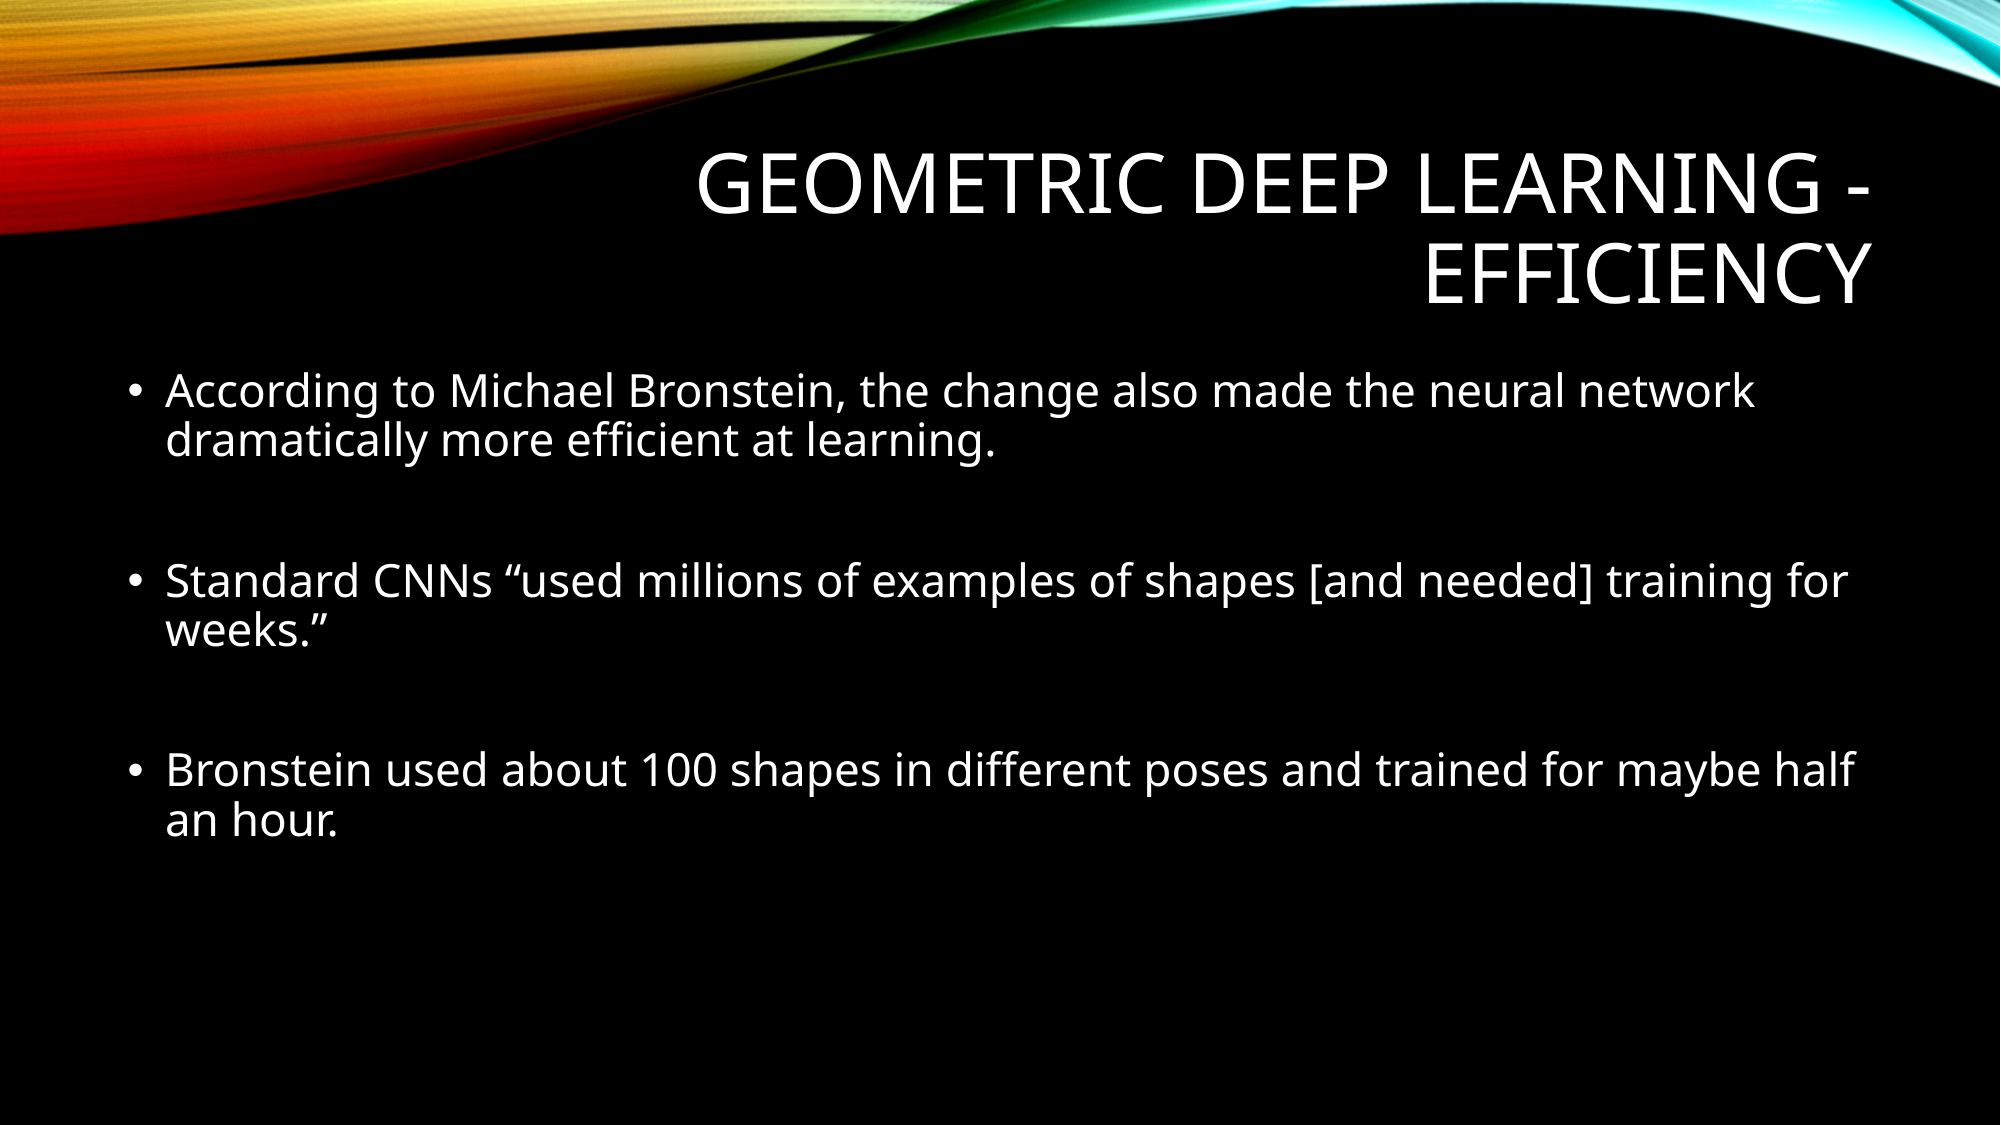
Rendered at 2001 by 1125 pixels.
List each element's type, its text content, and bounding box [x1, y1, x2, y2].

picture [0, 0, 2000, 237]
list According to Michael Bronstein, the change also made the neural network dramatically more efficient at learning. Standard CNNs “used millions of examples of shapes [and needed] training for weeks.” Bronstein used about 100 shapes in different poses and trained for maybe half an hour. [112, 360, 1888, 1021]
title Geometric deep learning - Efficiency [474, 125, 1888, 338]
